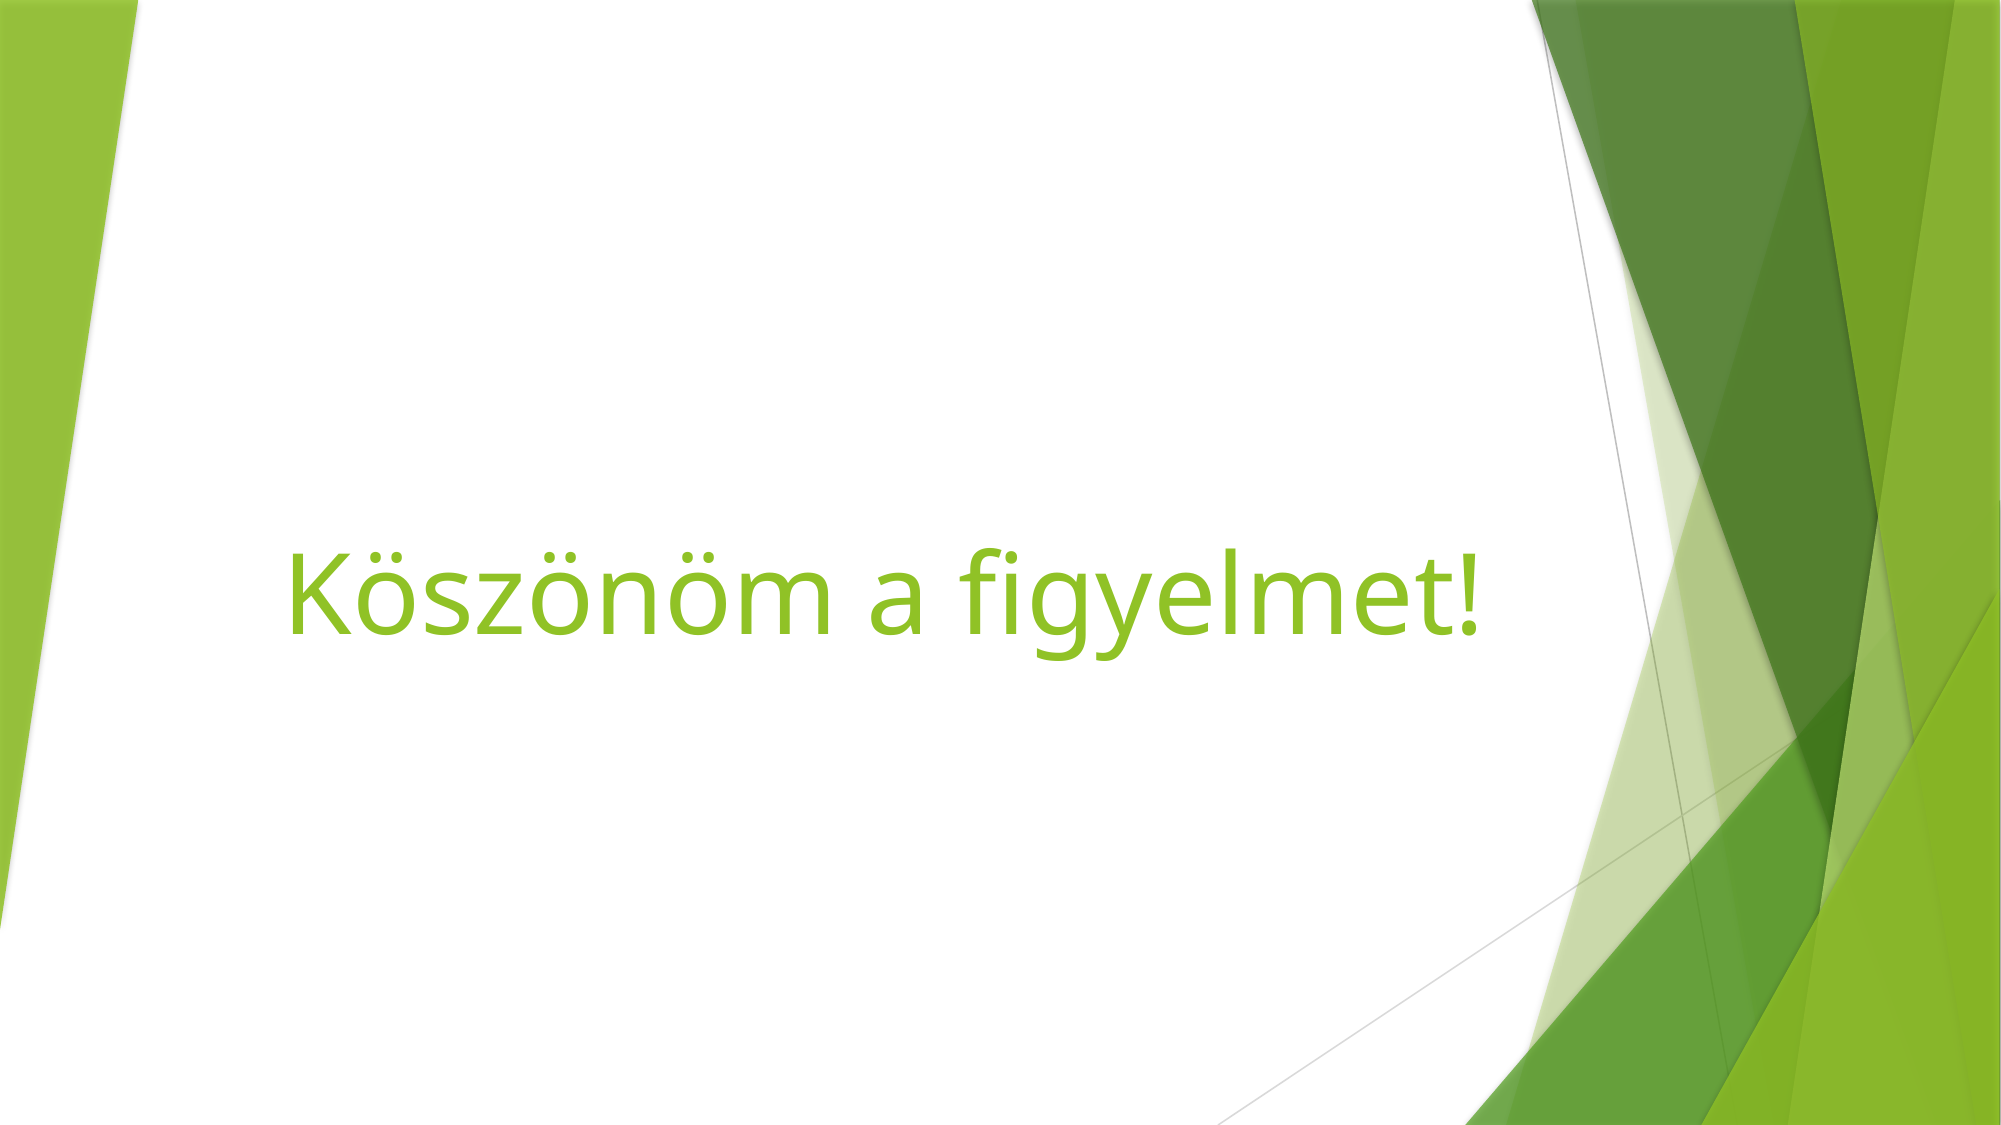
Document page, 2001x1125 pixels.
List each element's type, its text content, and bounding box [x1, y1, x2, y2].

title Köszönöm a figyelmet! [247, 394, 1522, 665]
